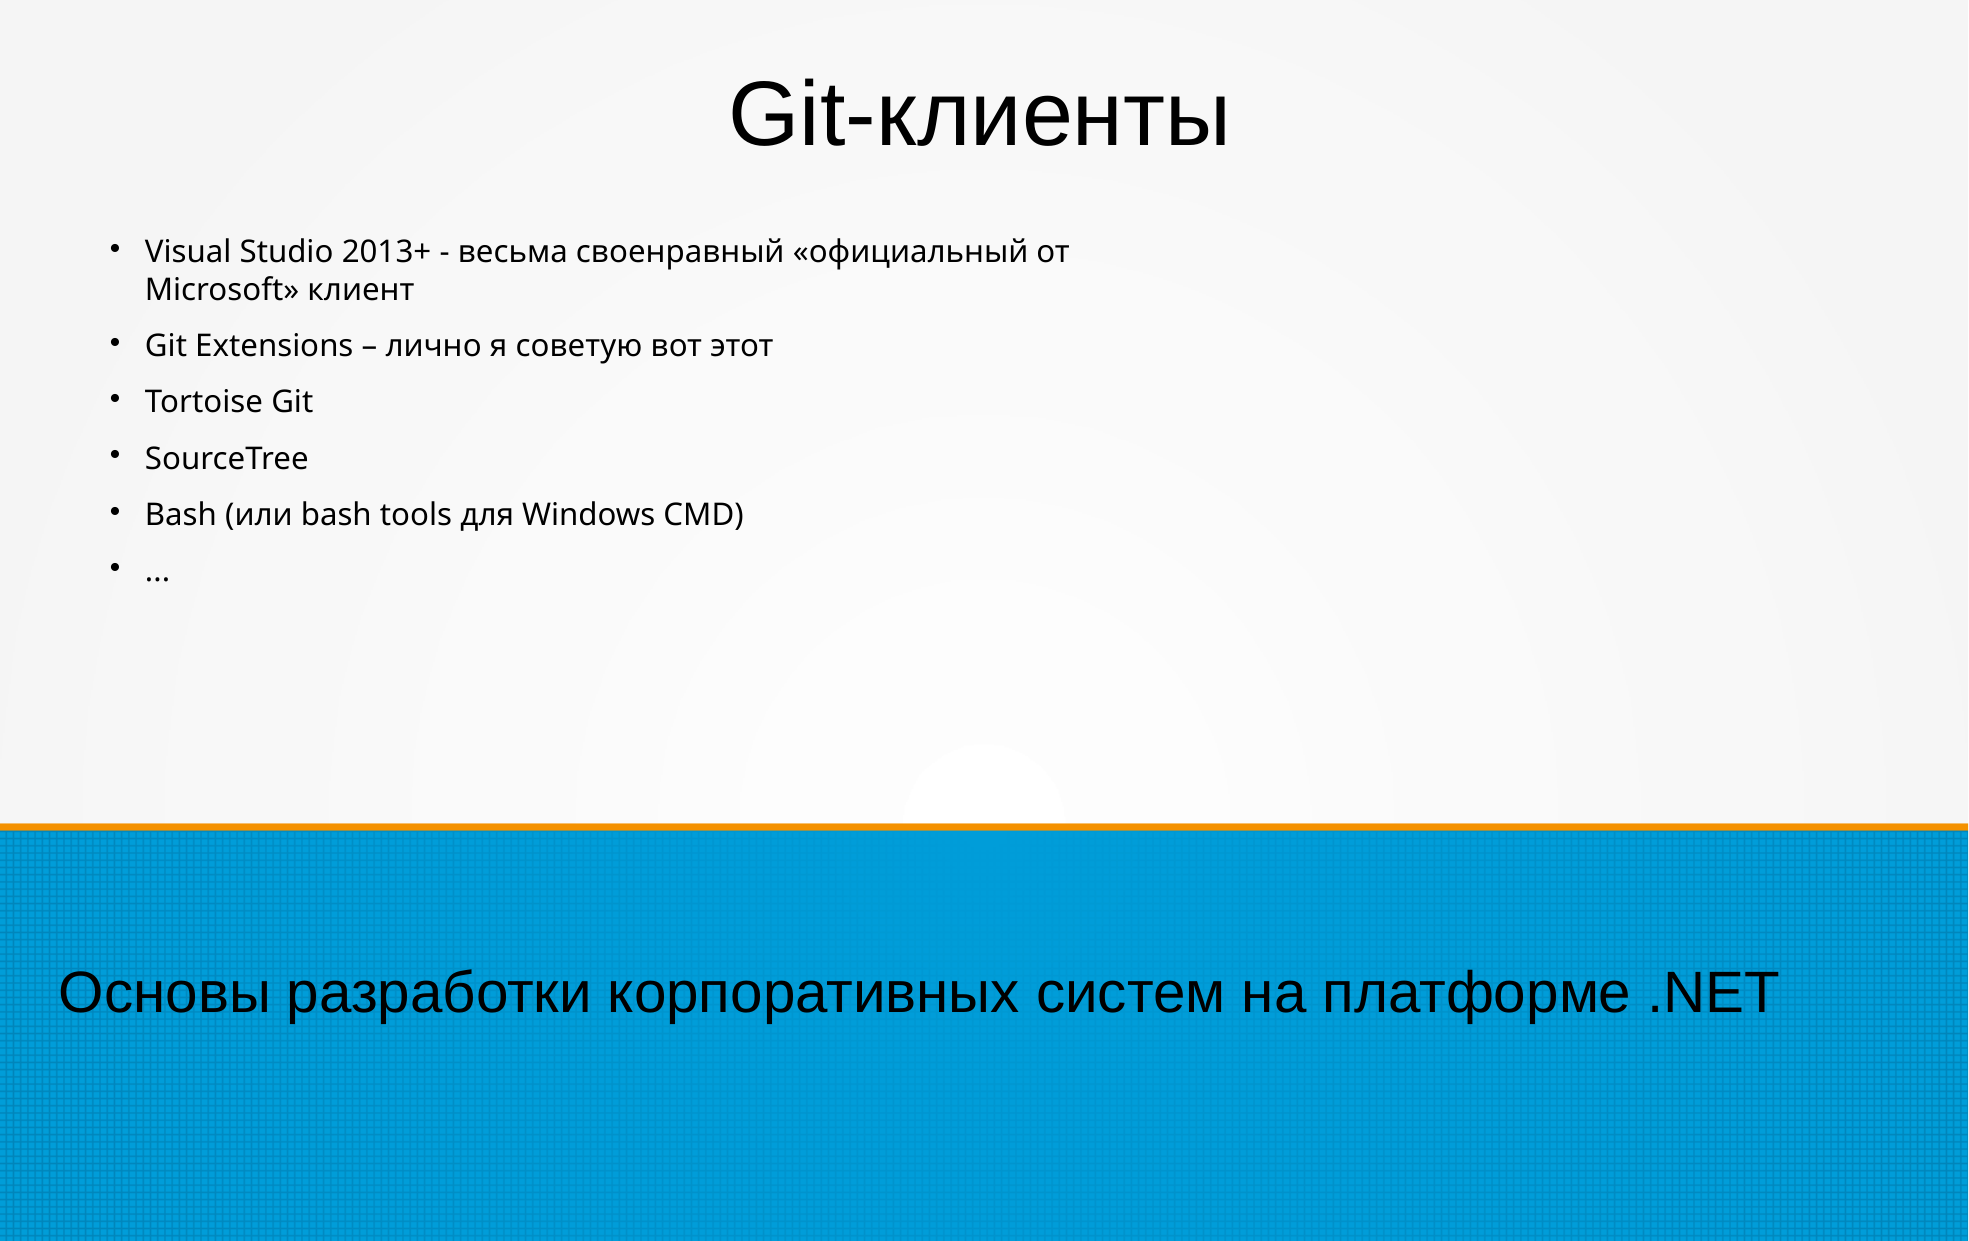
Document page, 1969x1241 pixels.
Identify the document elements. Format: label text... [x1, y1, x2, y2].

text_box Git-клиенты [94, 5, 1866, 213]
text_box Основы разработки корпоративных систем на платформе .NET [59, 885, 1831, 1093]
picture [0, 0, 1969, 830]
text_box Visual Studio 2013+ - весьма своенравный «официальный от Microsoft» клиент Git Extensions – лично я советую вот этот Tortoise Git SourceTree Bash (или bash tools для Windows CMD) ... [94, 224, 1211, 576]
